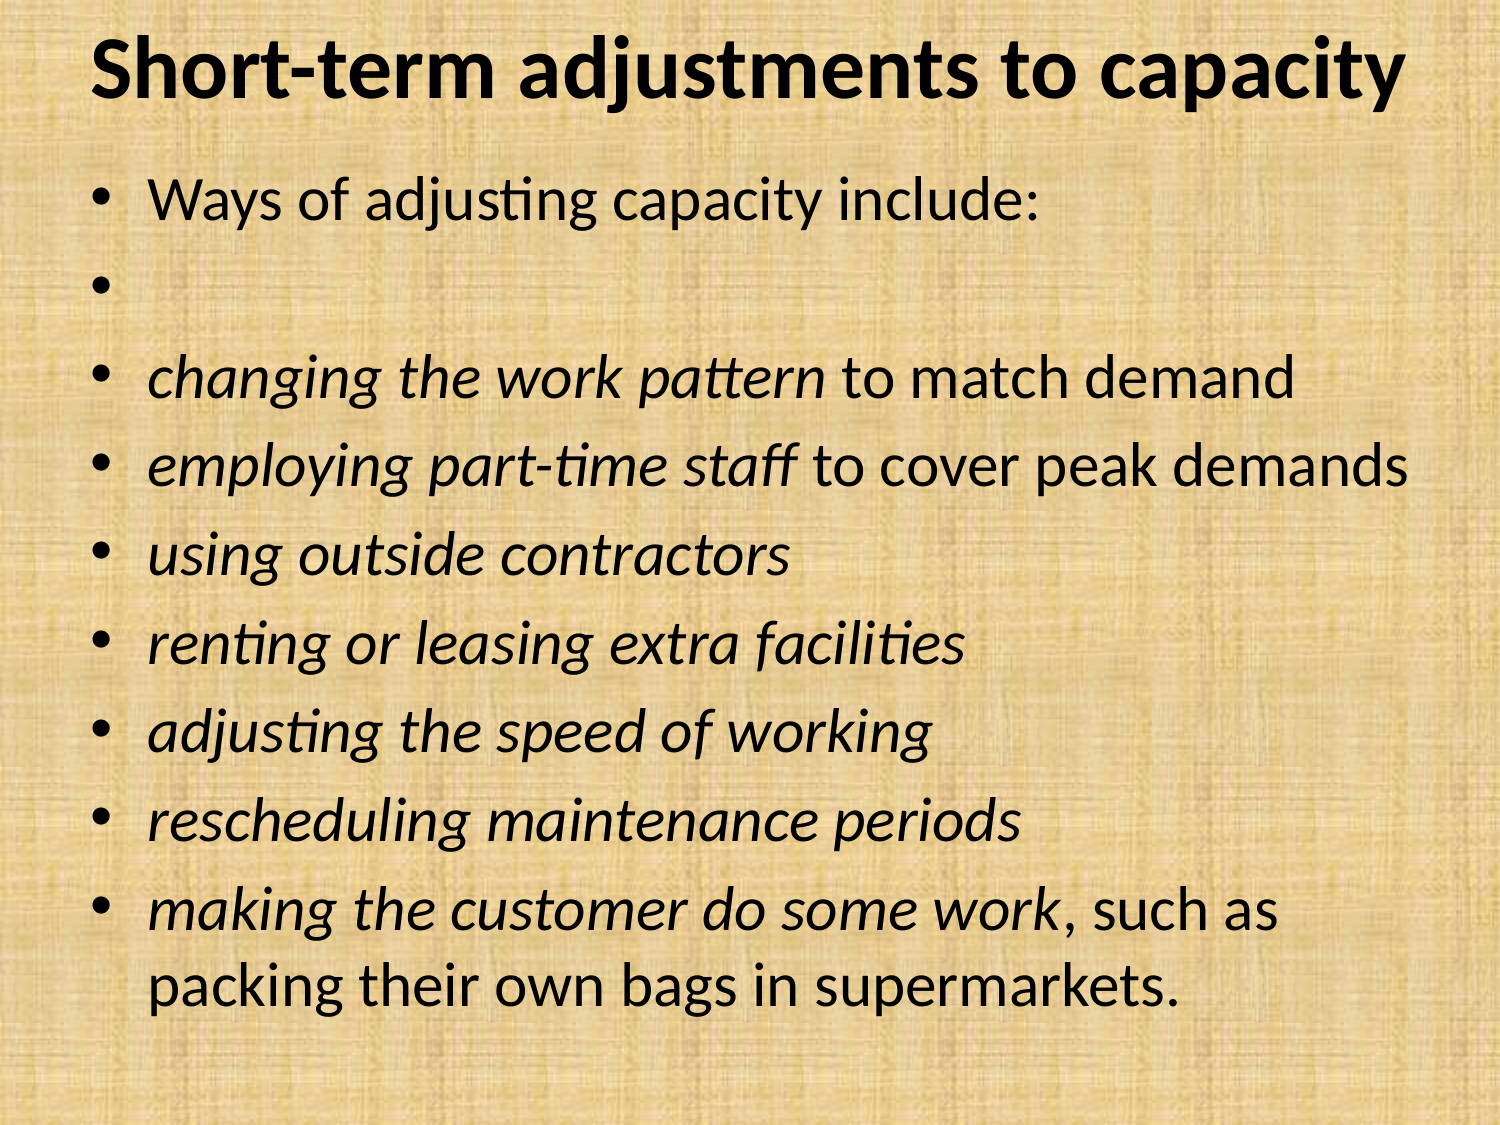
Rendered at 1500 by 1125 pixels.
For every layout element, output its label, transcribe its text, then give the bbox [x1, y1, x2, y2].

list Ways of adjusting capacity include: changing the work pattern to match demand employing part-time staff to cover peak demands using outside contractors renting or leasing extra facilities adjusting the speed of working rescheduling maintenance periods making the customer do some work, such as packing their own bags in supermarkets. [75, 149, 1425, 1038]
title Short-term adjustments to capacity [75, 0, 1425, 125]
picture [0, 0, 1500, 1125]
